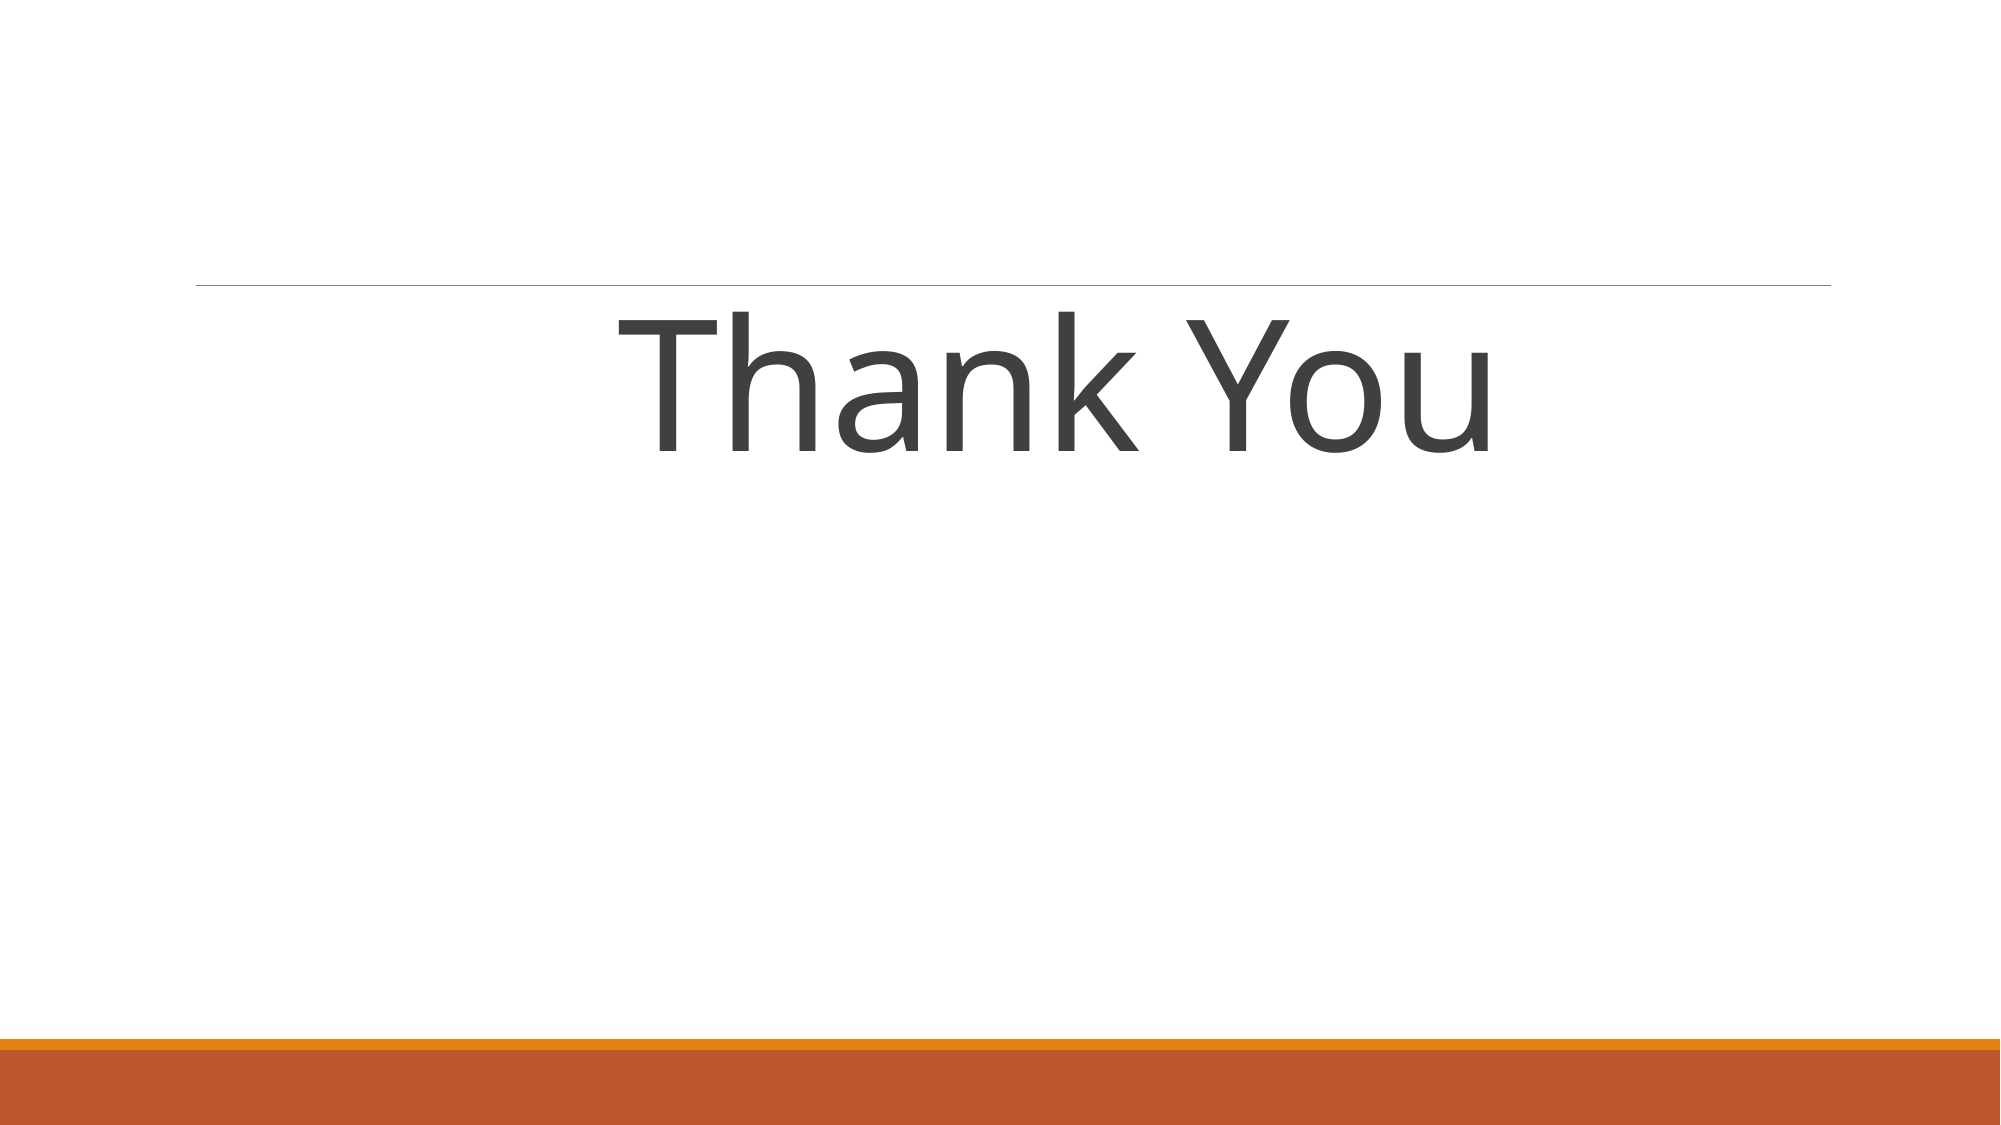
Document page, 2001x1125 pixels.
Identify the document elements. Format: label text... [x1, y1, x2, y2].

title Thank You [602, 258, 1521, 497]
